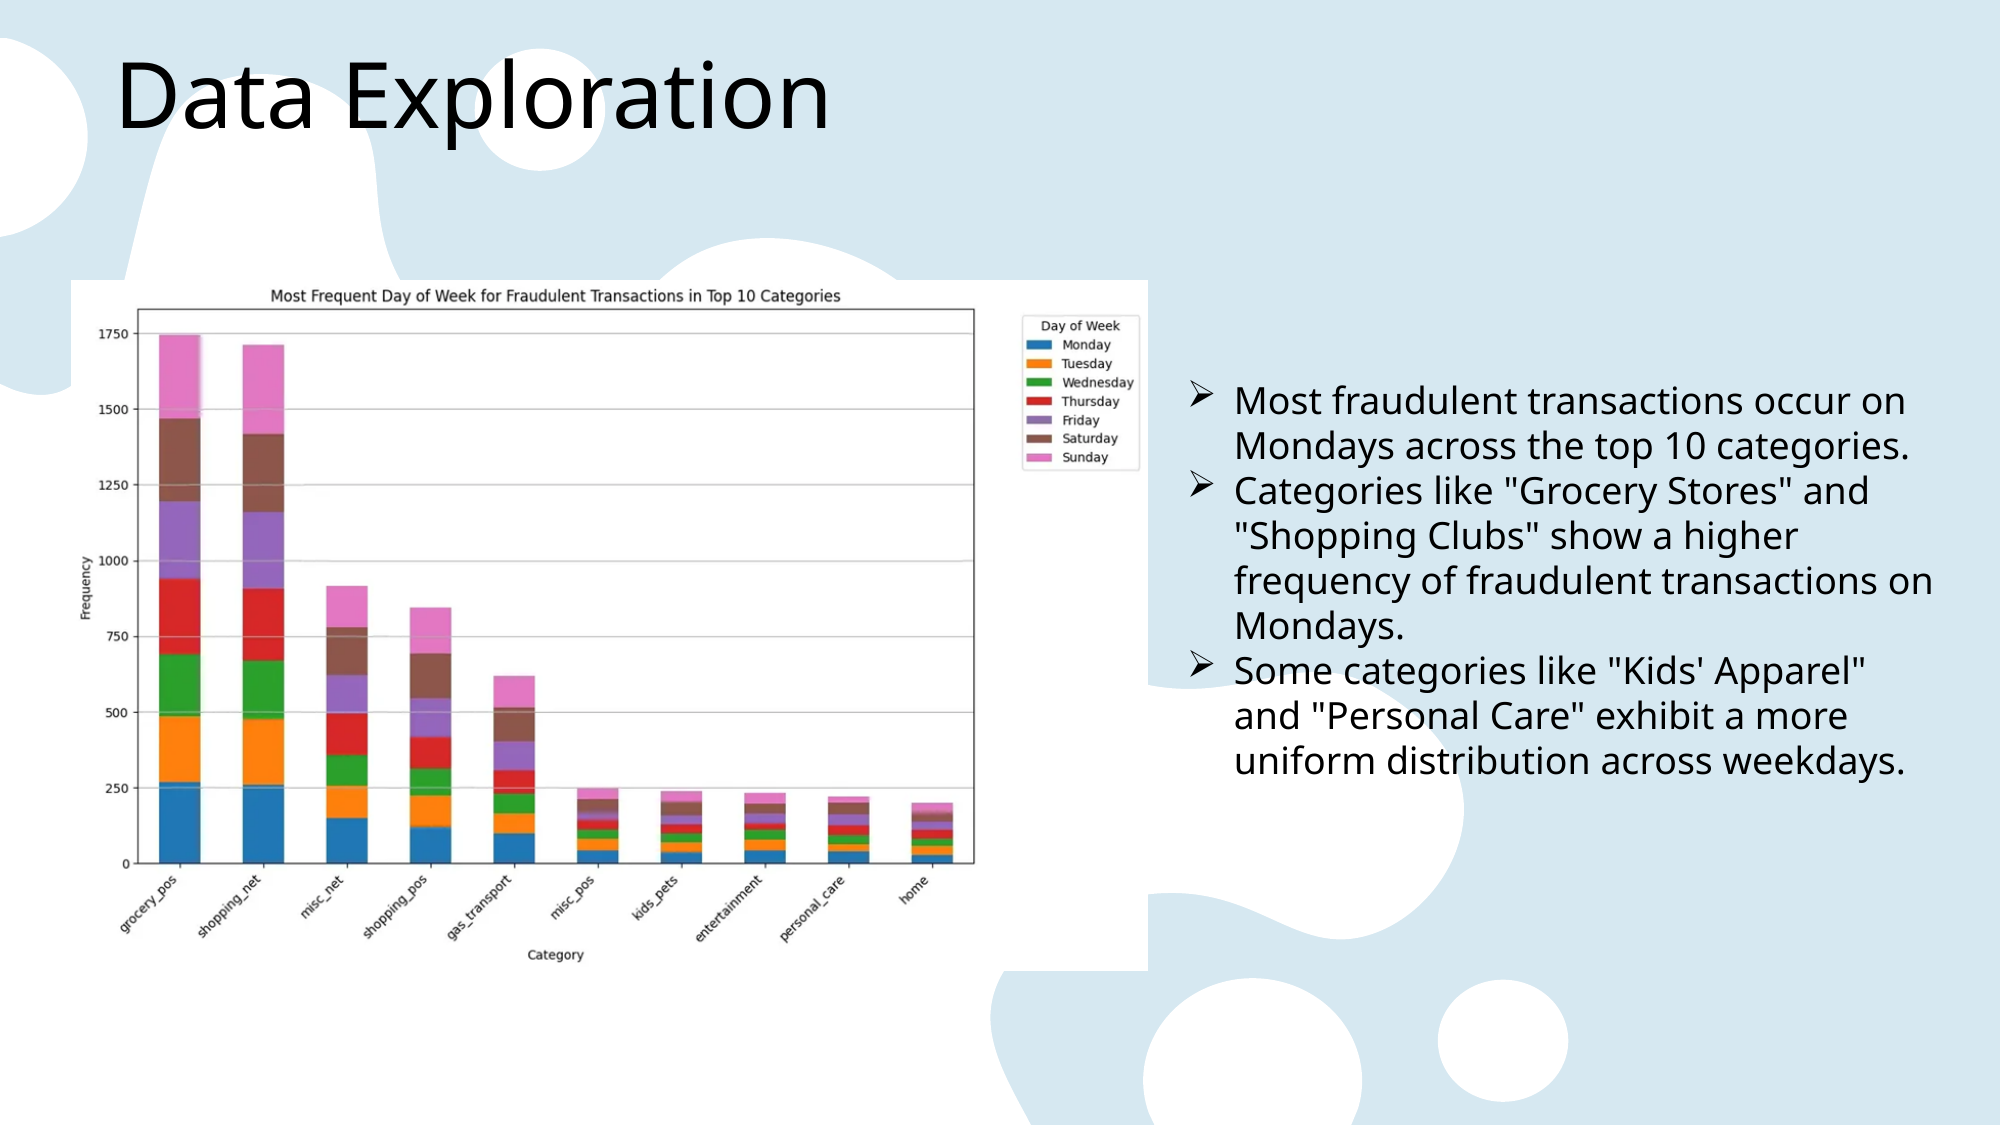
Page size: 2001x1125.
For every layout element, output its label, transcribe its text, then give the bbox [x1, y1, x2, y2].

title Data Exploration [99, 0, 1900, 155]
text_box Most fraudulent transactions occur on Mondays across the top 10 categories. Categories like "Grocery Stores" and "Shopping Clubs" show a higher frequency of fraudulent transactions on Mondays. Some categories like "Kids' Apparel" and "Personal Care" exhibit a more uniform distribution across weekdays. [1172, 369, 1954, 835]
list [70, 280, 1148, 971]
